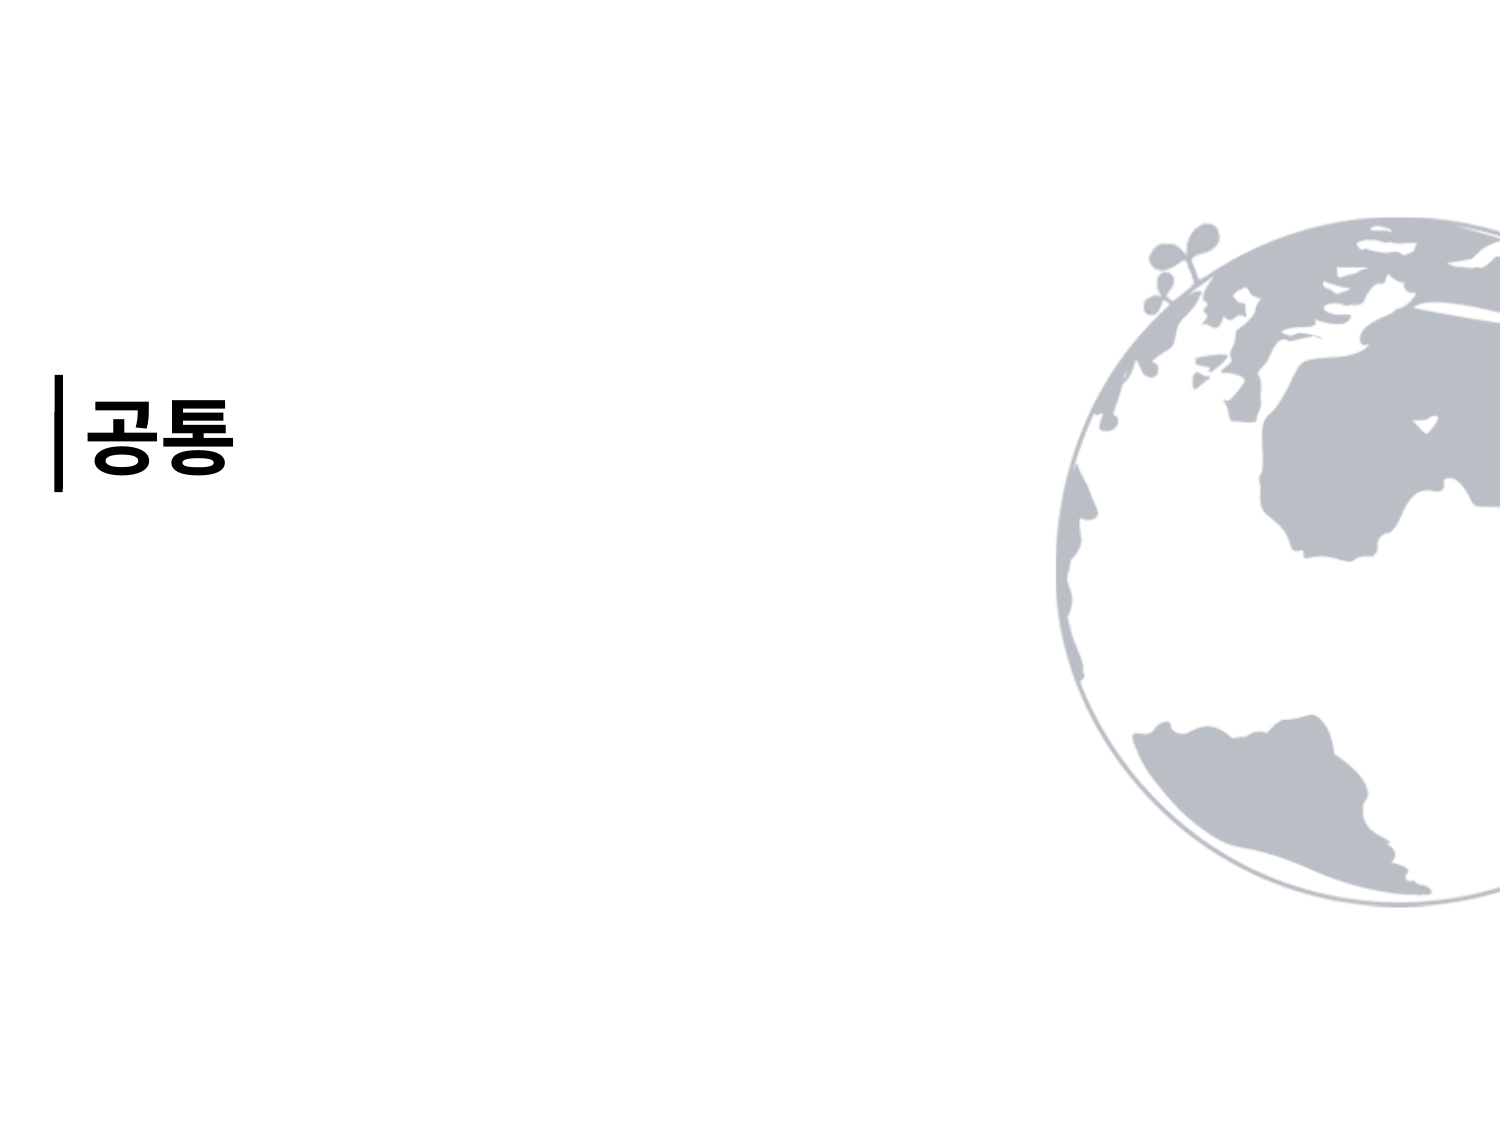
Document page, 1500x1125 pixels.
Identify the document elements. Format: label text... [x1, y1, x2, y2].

text_box 공통 [70, 377, 1454, 493]
picture [0, 210, 1500, 914]
